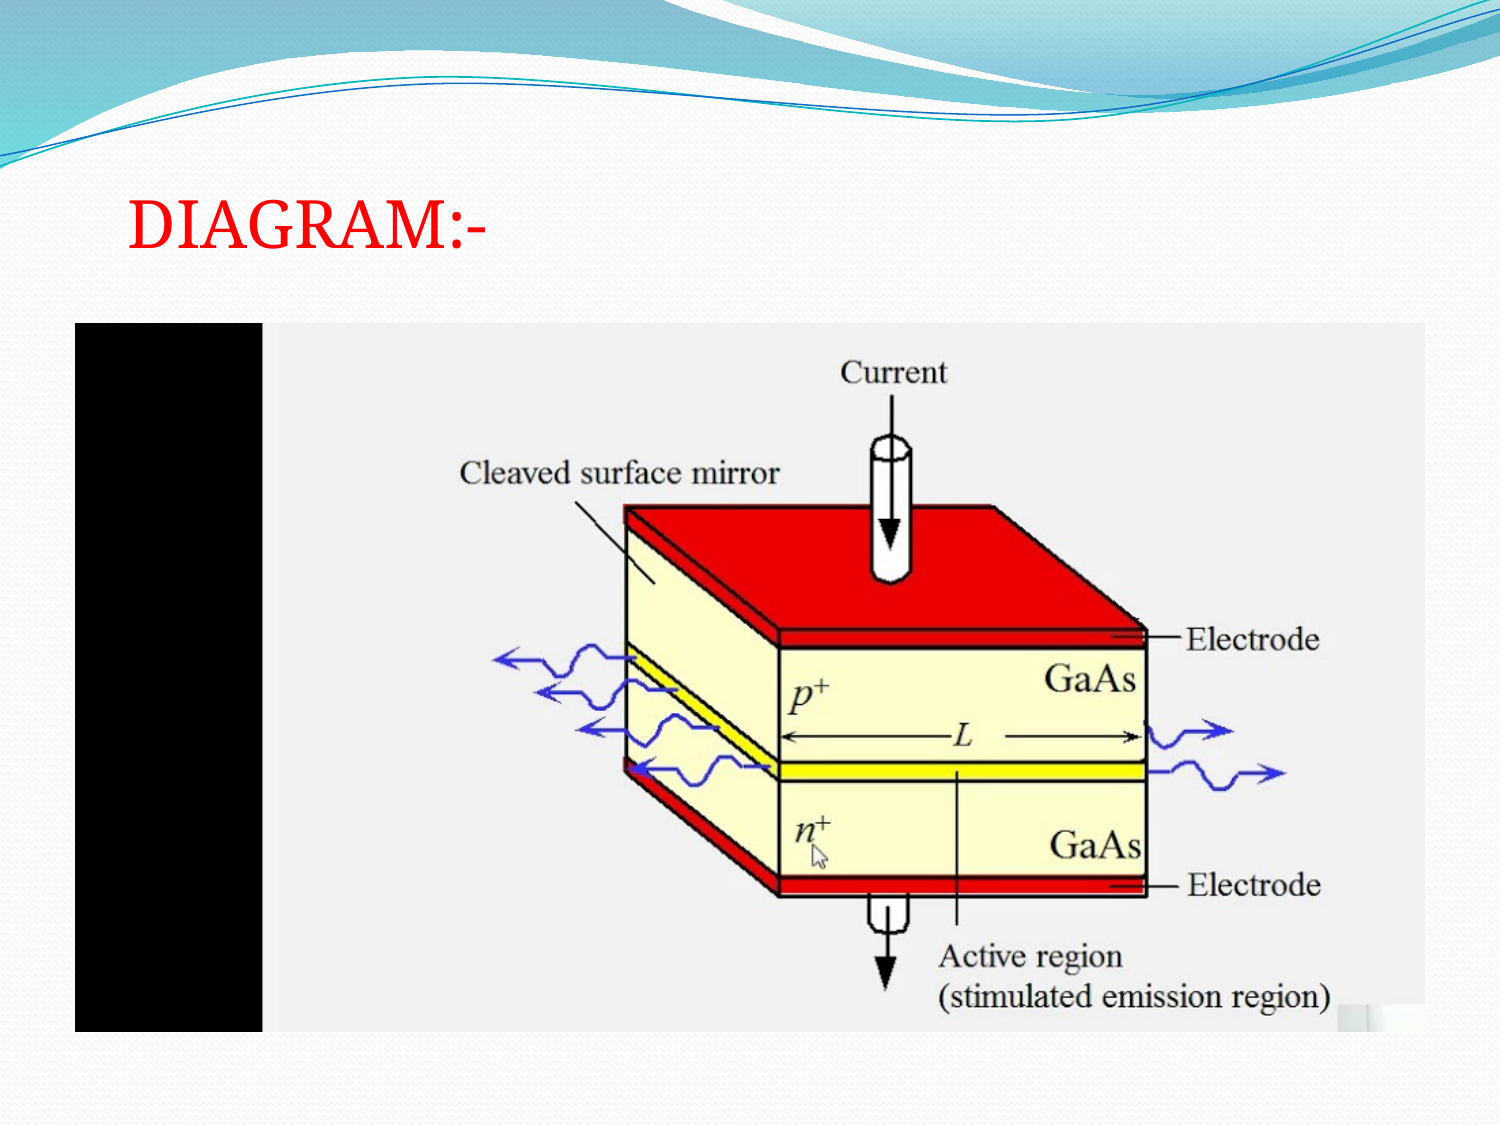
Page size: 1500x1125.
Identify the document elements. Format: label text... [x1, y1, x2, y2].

text_box DIAGRAM:- [112, 174, 502, 270]
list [74, 323, 1426, 1032]
